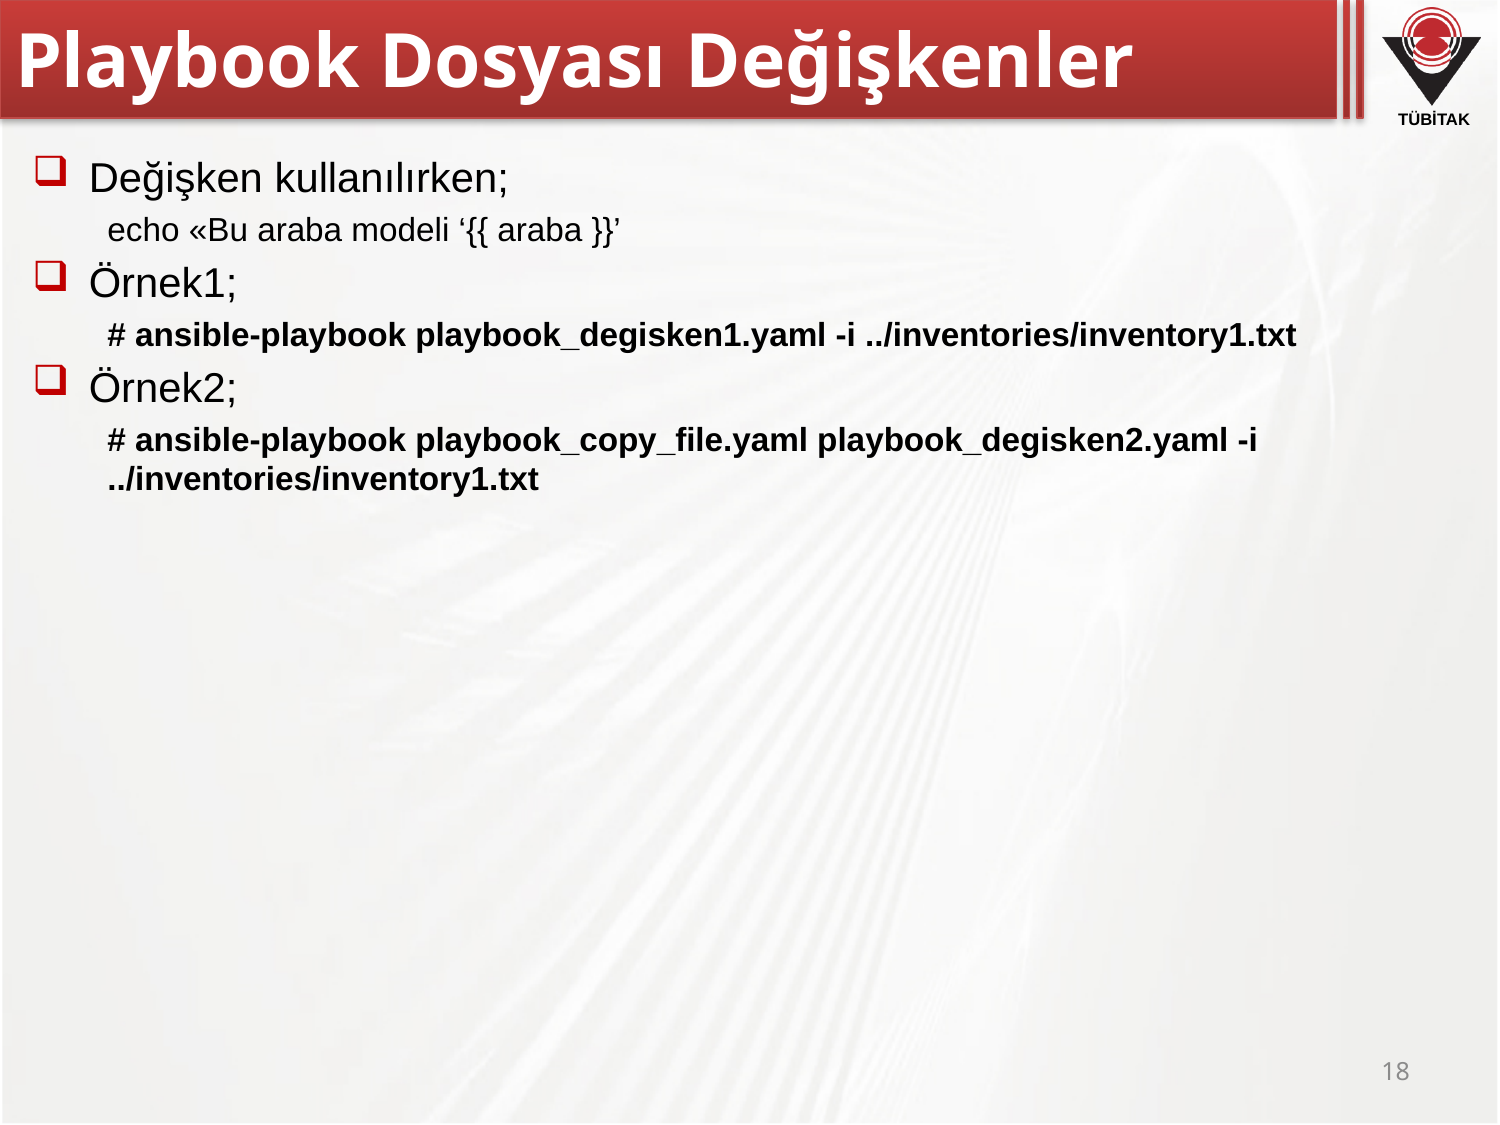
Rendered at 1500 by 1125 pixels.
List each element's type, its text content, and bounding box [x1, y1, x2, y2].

title Playbook Dosyası Değişkenler [0, 0, 1341, 117]
text_box Değişken kullanılırken; echo «Bu araba modeli ‘{{ araba }}’ Örnek1; # ansible-playbook playbook_degisken1.yaml -i ../inventories/inventory1.txt Örnek2; # ansible-playbook playbook_copy_file.yaml playbook_degisken2.yaml -i ../inventories/inventory1.txt [17, 143, 1412, 1071]
picture [1, 0, 1499, 1125]
slide_number 18 [1074, 1042, 1425, 1103]
